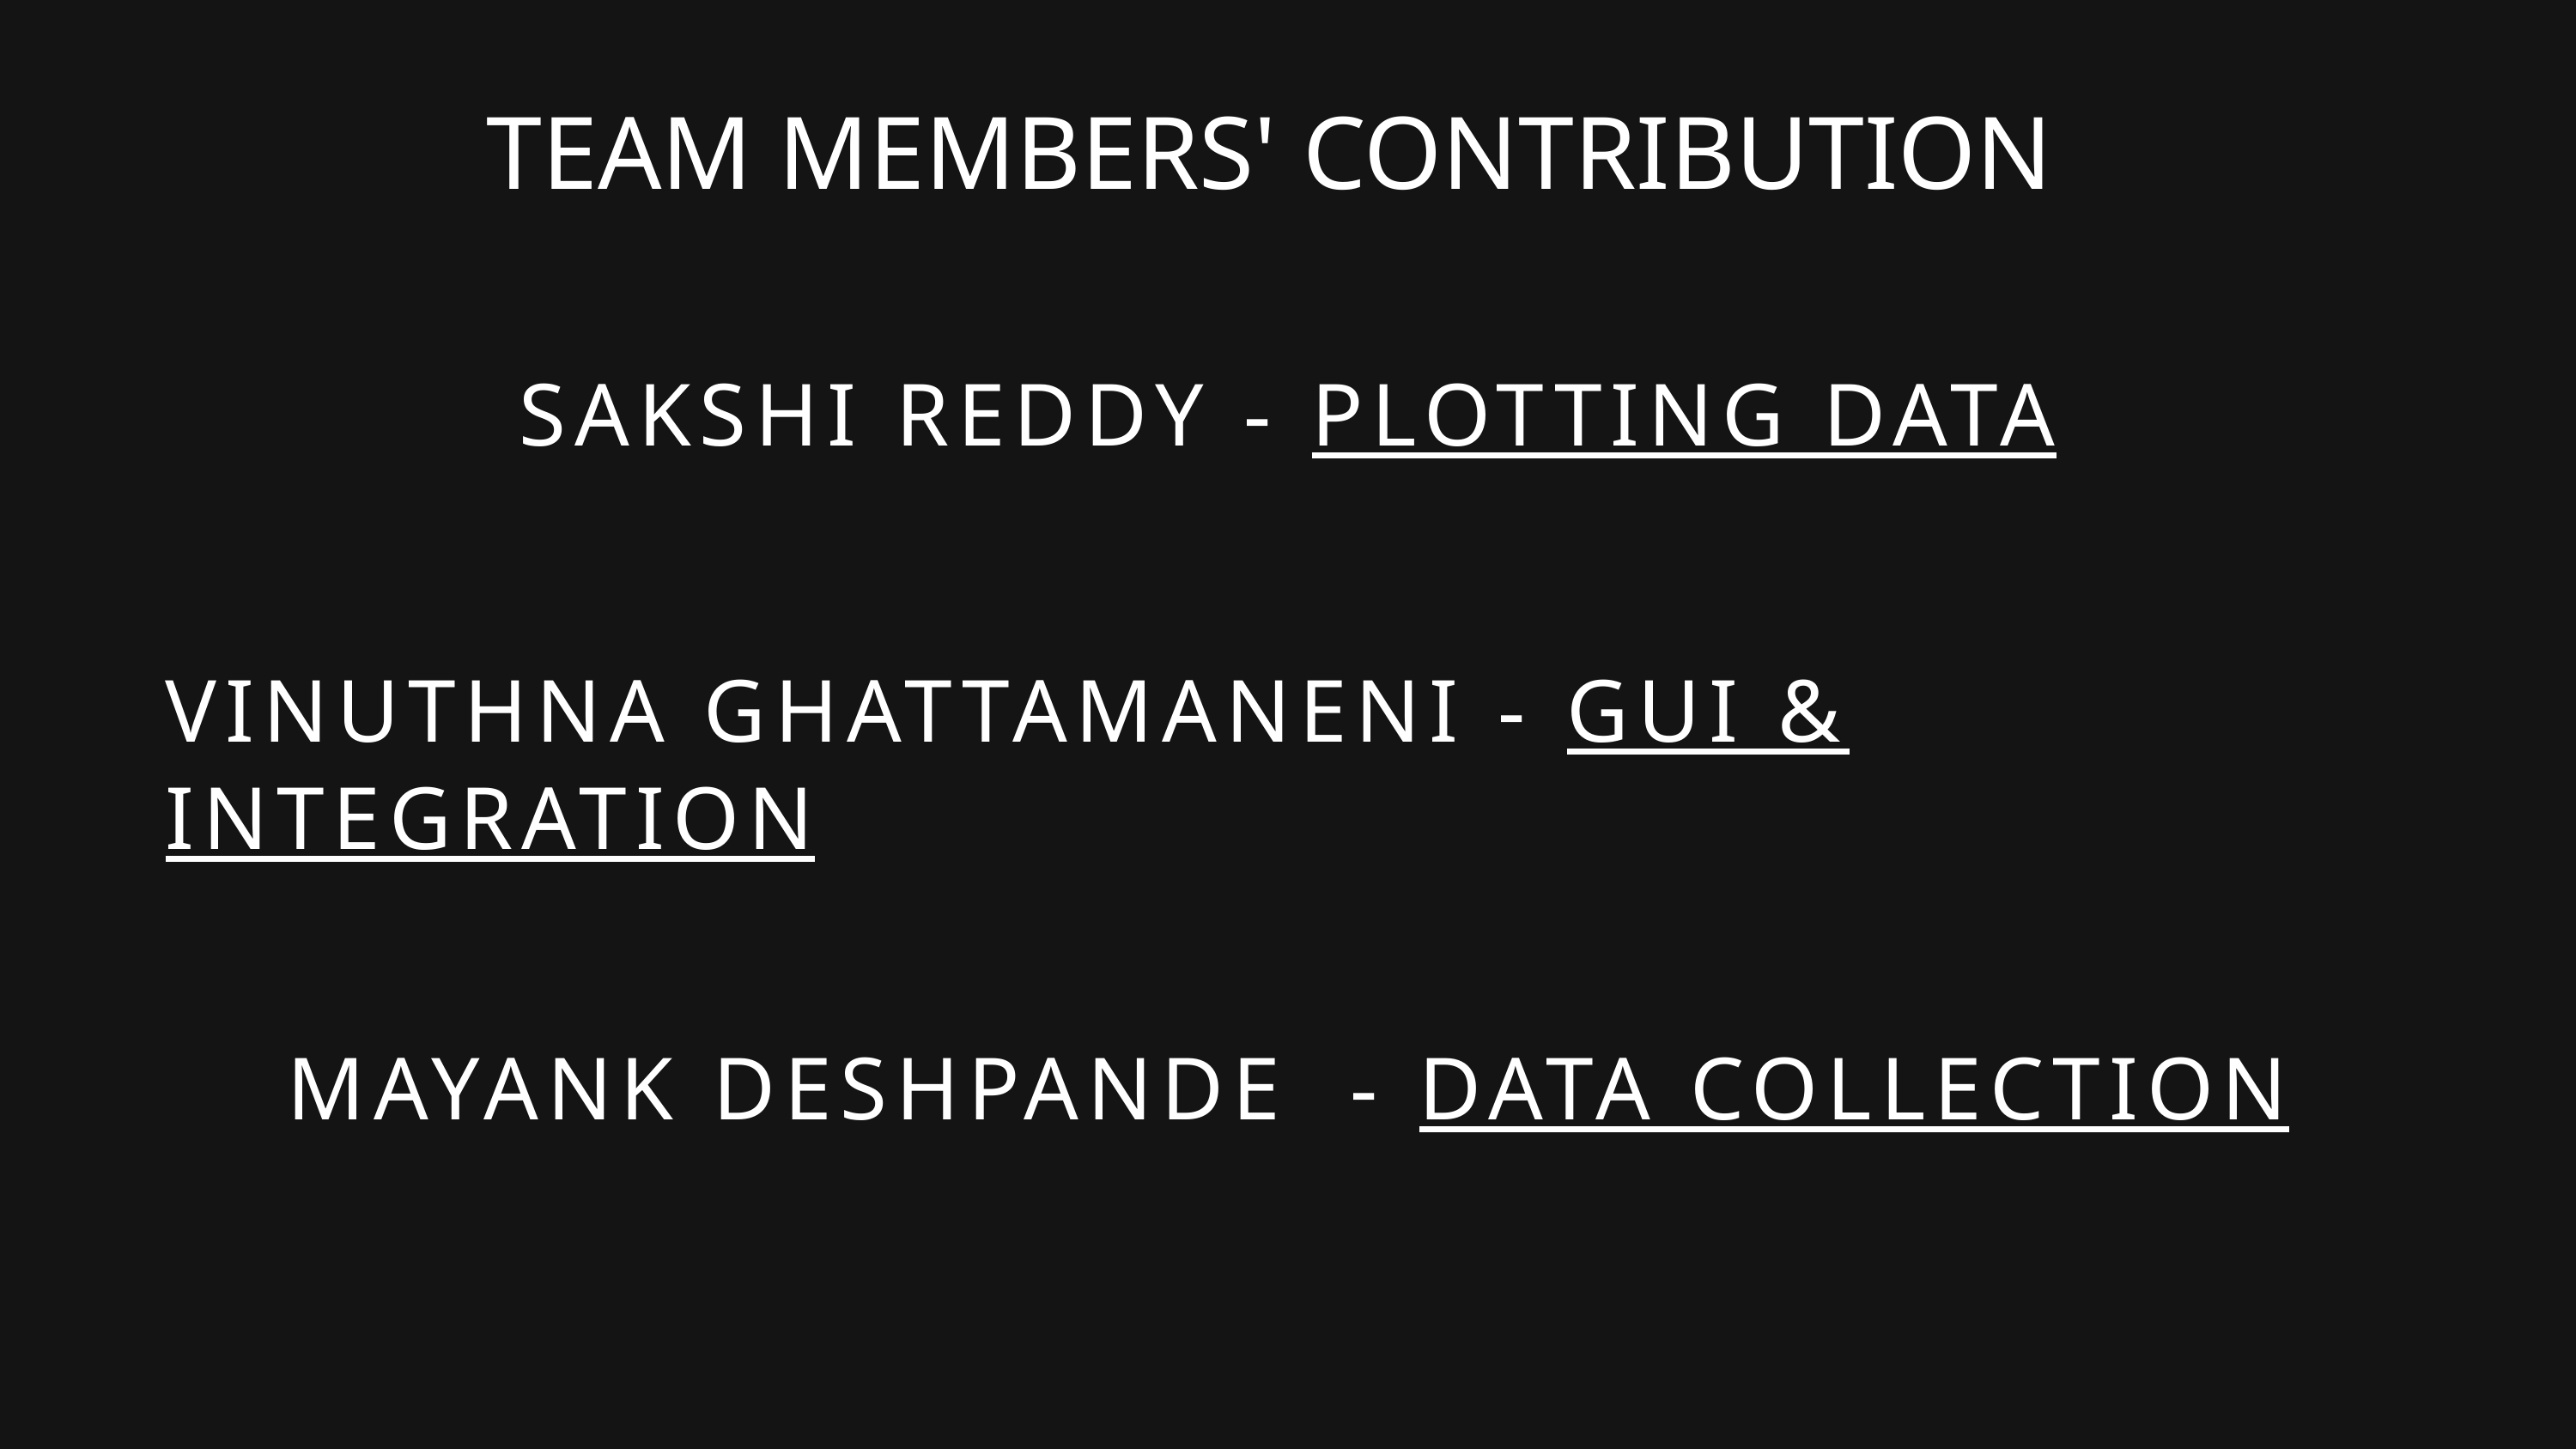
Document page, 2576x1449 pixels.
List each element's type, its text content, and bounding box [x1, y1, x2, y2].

text_box TEAM MEMBERS' CONTRIBUTION [486, 69, 2111, 209]
text_box MAYANK DESHPANDE - DATA COLLECTION [155, 1029, 2421, 1137]
text_box SAKSHI REDDY - PLOTTING DATA [165, 355, 2411, 464]
text_box VINUTHNA GHATTAMANENI - GUI & INTEGRATION [165, 652, 2432, 867]
